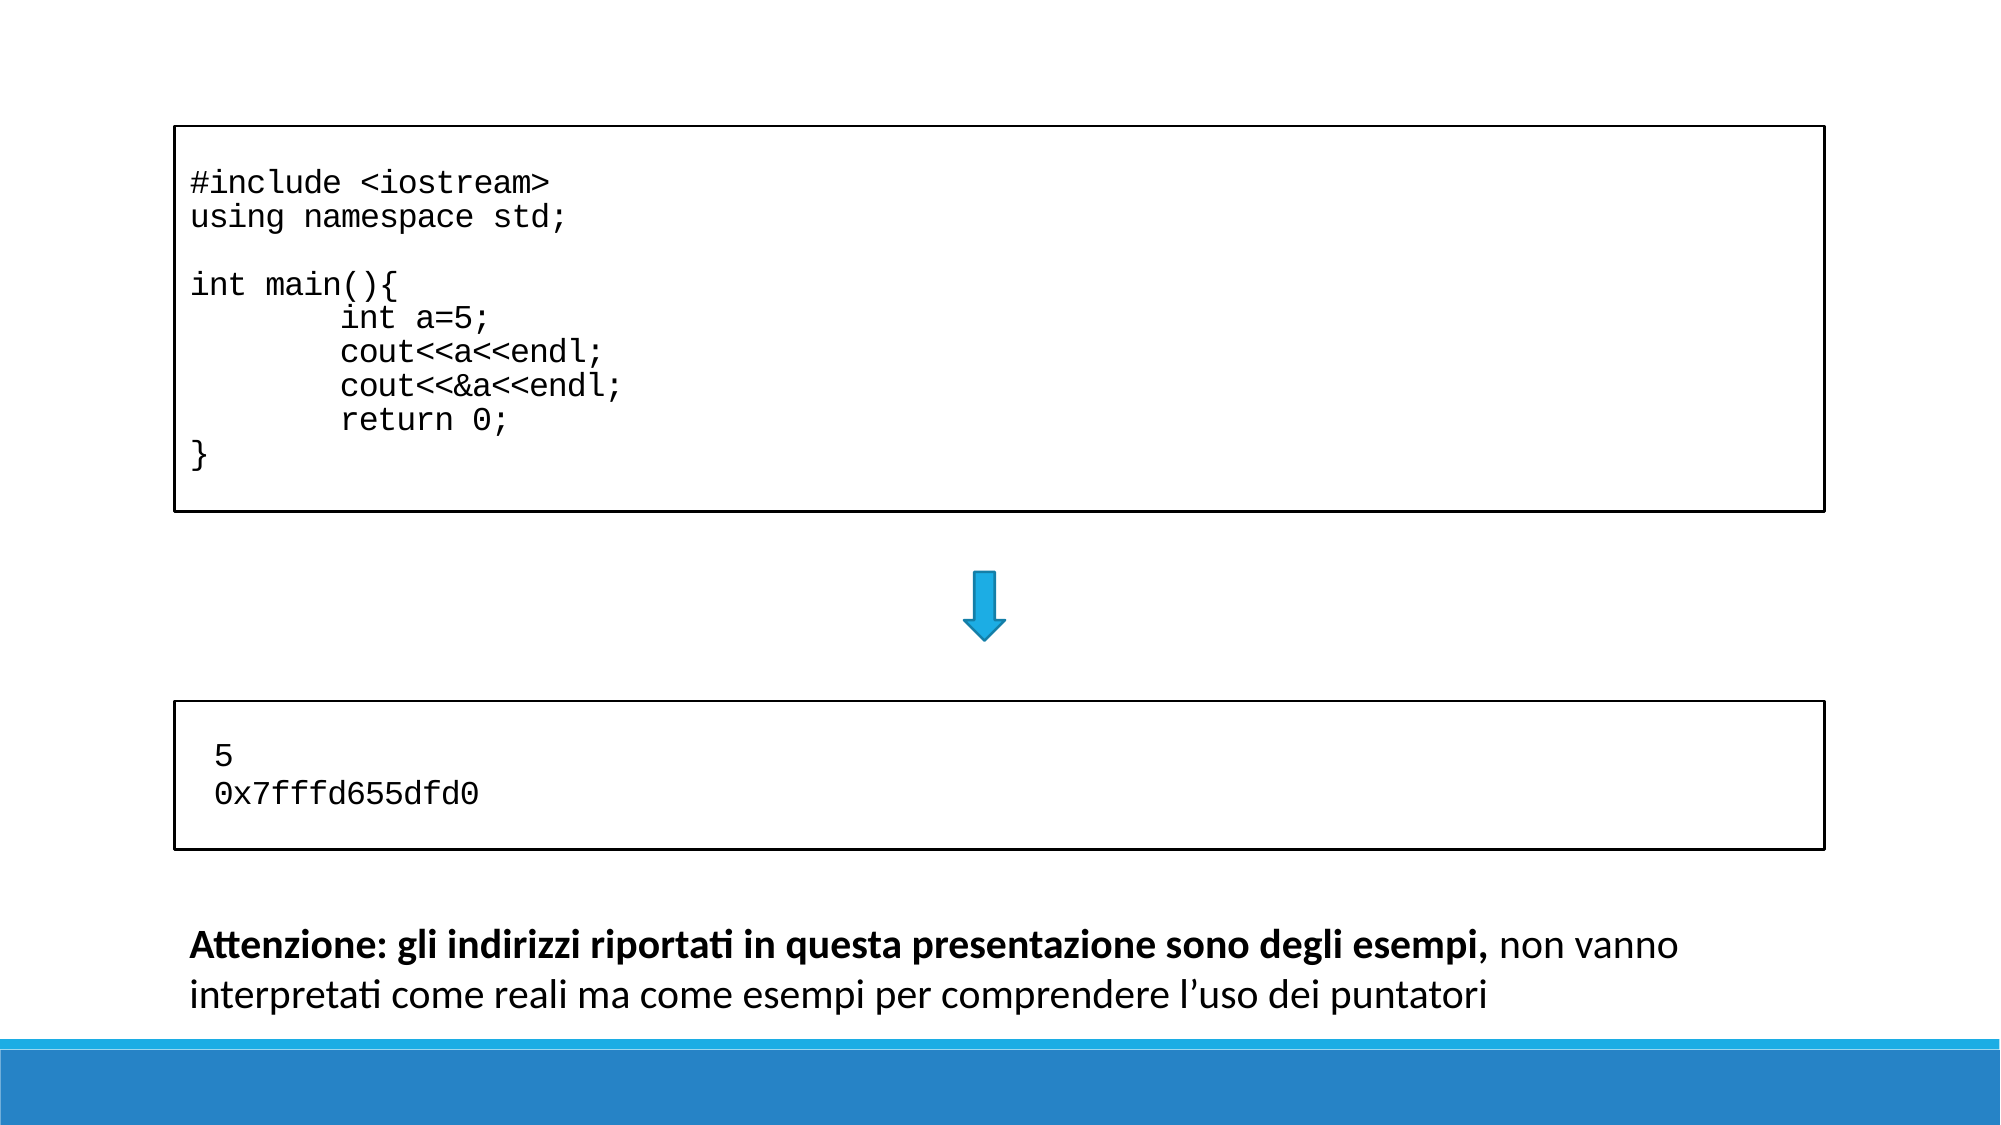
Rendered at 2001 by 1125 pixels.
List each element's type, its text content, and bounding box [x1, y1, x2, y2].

text_box [962, 570, 1007, 642]
text_box Attenzione: gli indirizzi riportati in questa presentazione sono degli esempi, non vanno interpretati come reali ma come esempi per comprendere l’uso dei puntatori [174, 909, 1825, 1025]
title #include <iostream> using namespace std; int main(){ int a=5; cout<<a<<endl; cout<<&a<<endl; return 0; } [173, 125, 1826, 513]
list 5 0x7fffd655dfd0 [173, 700, 1826, 851]
